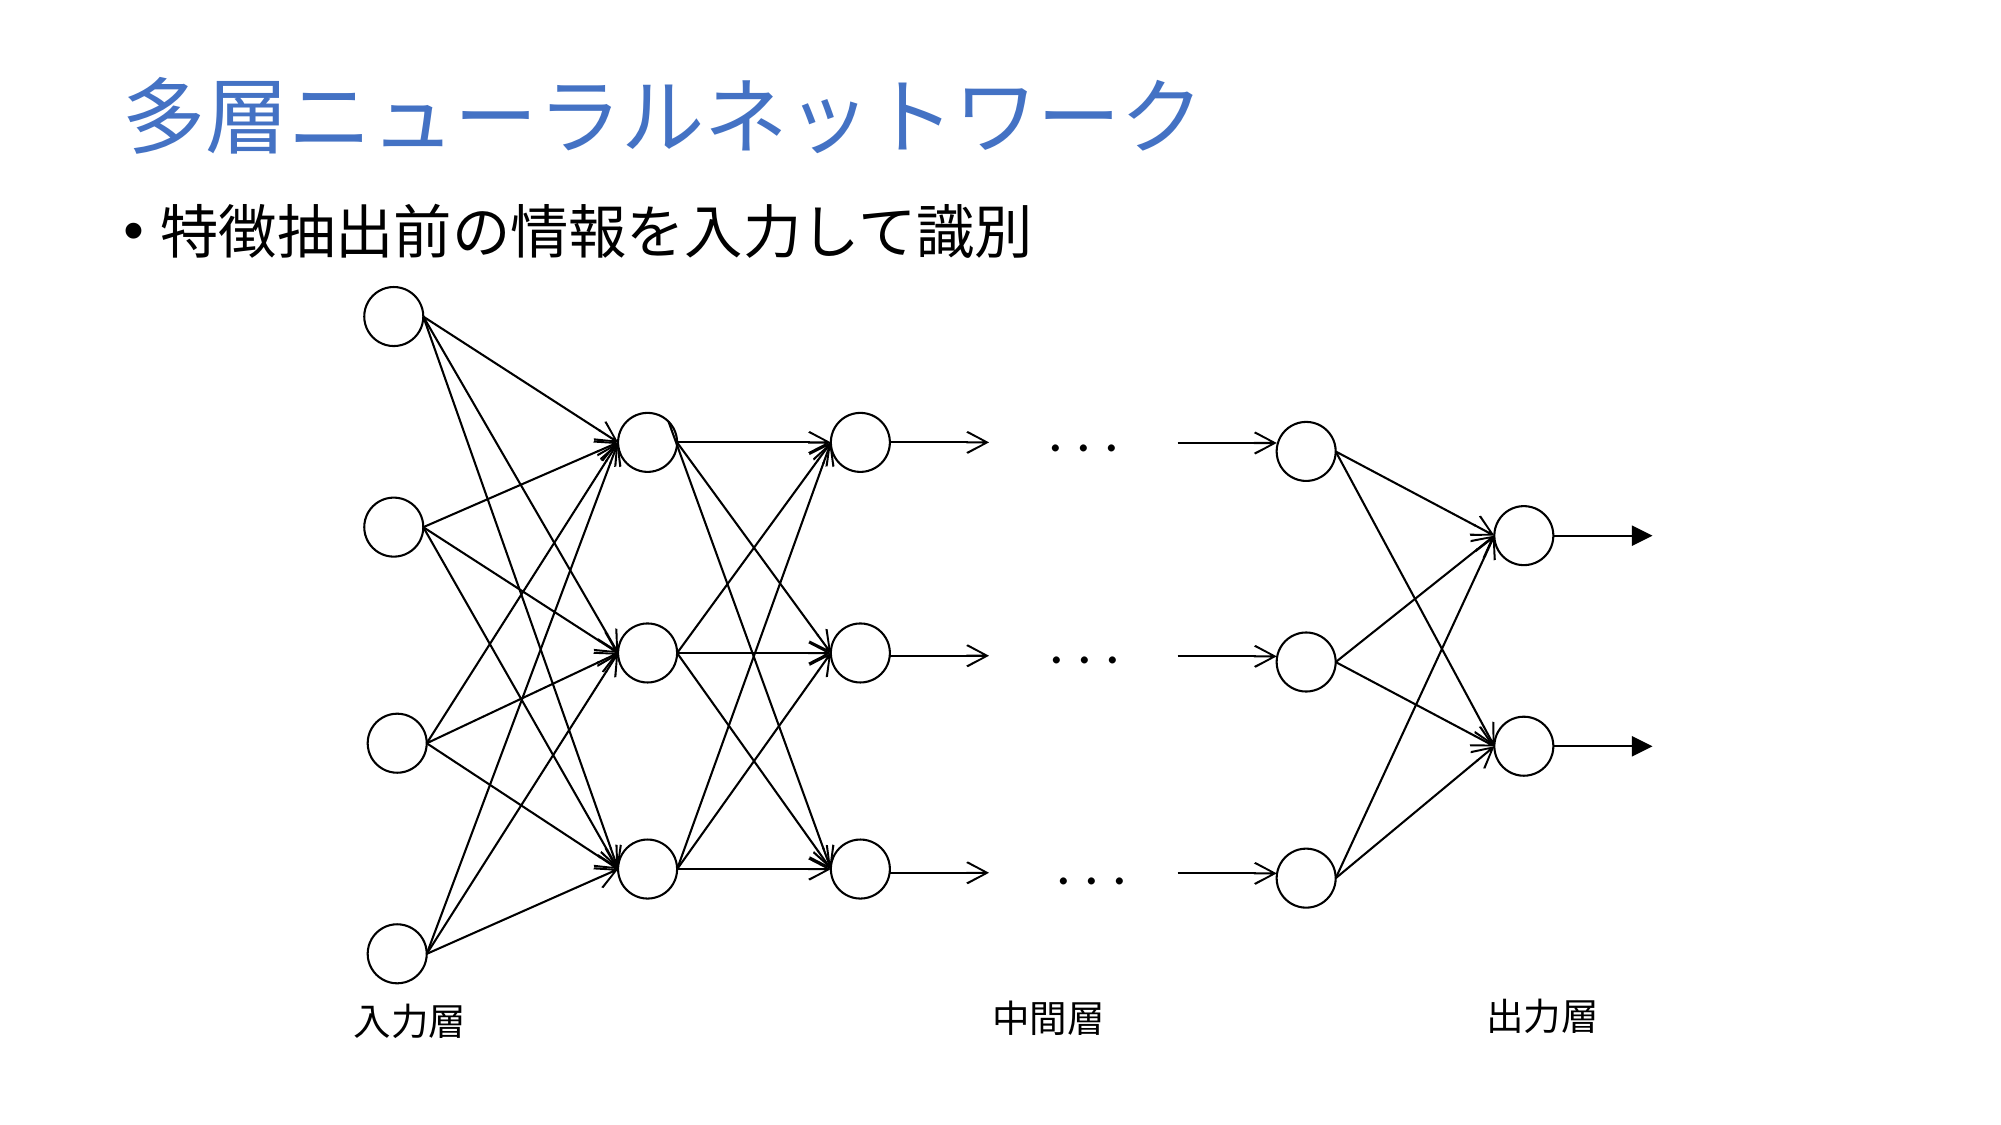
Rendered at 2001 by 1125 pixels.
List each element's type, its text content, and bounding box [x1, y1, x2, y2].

text_box [363, 285, 425, 348]
text_box [619, 622, 668, 684]
text_box . . . [1034, 597, 1136, 683]
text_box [1335, 746, 1495, 879]
list 特徴抽出前の情報を入力して識別 [108, 174, 1436, 989]
text_box 入力層 [339, 990, 482, 1051]
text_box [423, 316, 619, 442]
text_box [831, 622, 891, 684]
text_box [1495, 505, 1555, 567]
text_box . . . [1033, 386, 1135, 471]
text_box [426, 869, 619, 954]
text_box [1275, 631, 1335, 693]
text_box [831, 411, 891, 473]
text_box [829, 838, 891, 900]
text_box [668, 421, 831, 870]
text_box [677, 652, 831, 869]
text_box [619, 838, 679, 900]
text_box 出力層 [1471, 985, 1614, 1046]
text_box [366, 712, 423, 774]
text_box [677, 442, 831, 652]
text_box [426, 652, 619, 869]
text_box [1275, 420, 1337, 482]
text_box . . . [1041, 818, 1143, 904]
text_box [1335, 451, 1495, 535]
text_box [1495, 715, 1555, 777]
text_box [366, 923, 428, 985]
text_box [426, 442, 619, 652]
text_box 中間層 [977, 987, 1120, 1048]
text_box [619, 411, 670, 473]
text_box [1335, 535, 1495, 746]
title 多層ニューラルネットワーク [107, 51, 1401, 191]
text_box [363, 496, 423, 558]
text_box [1275, 847, 1337, 909]
